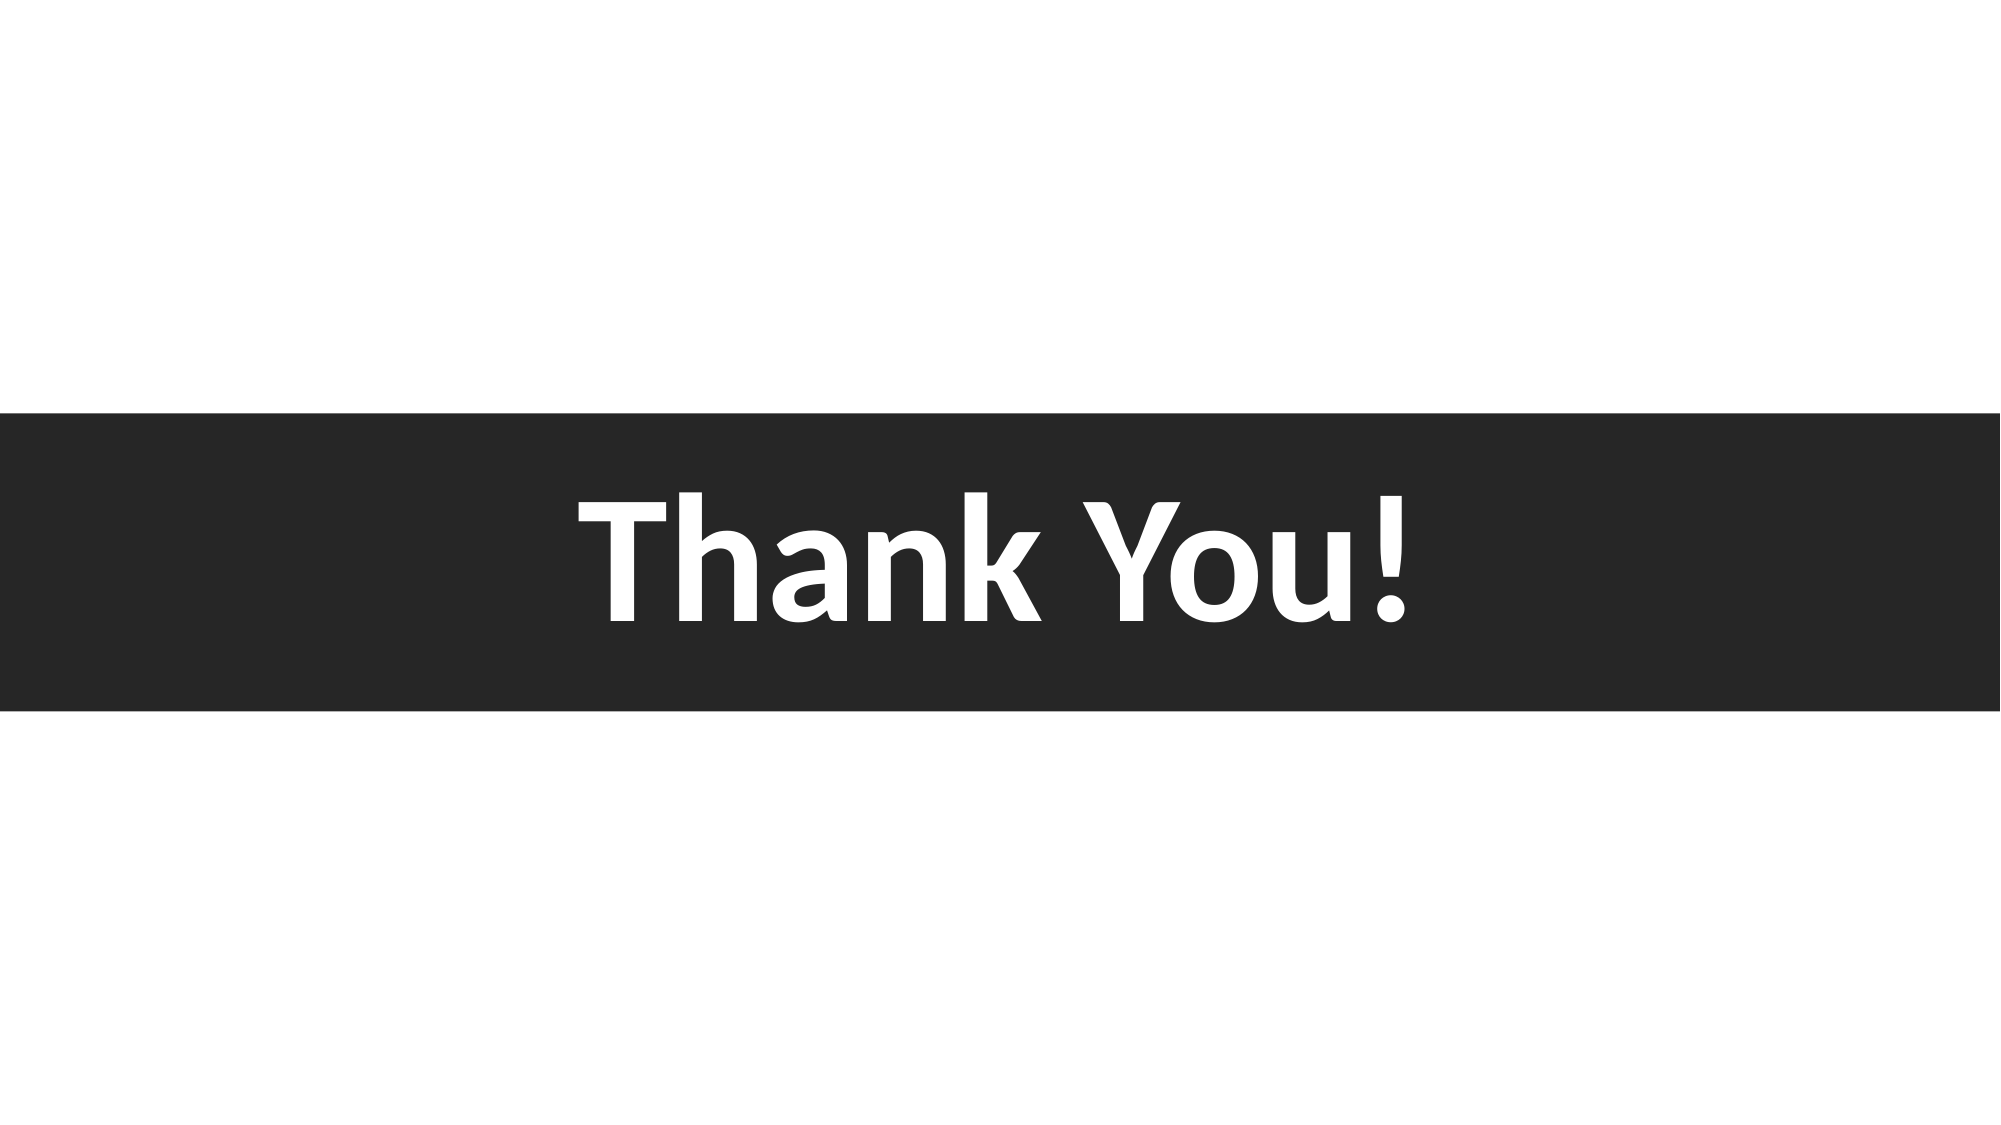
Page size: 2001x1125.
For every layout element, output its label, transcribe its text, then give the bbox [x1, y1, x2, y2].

title Thank You! [0, 413, 2000, 712]
